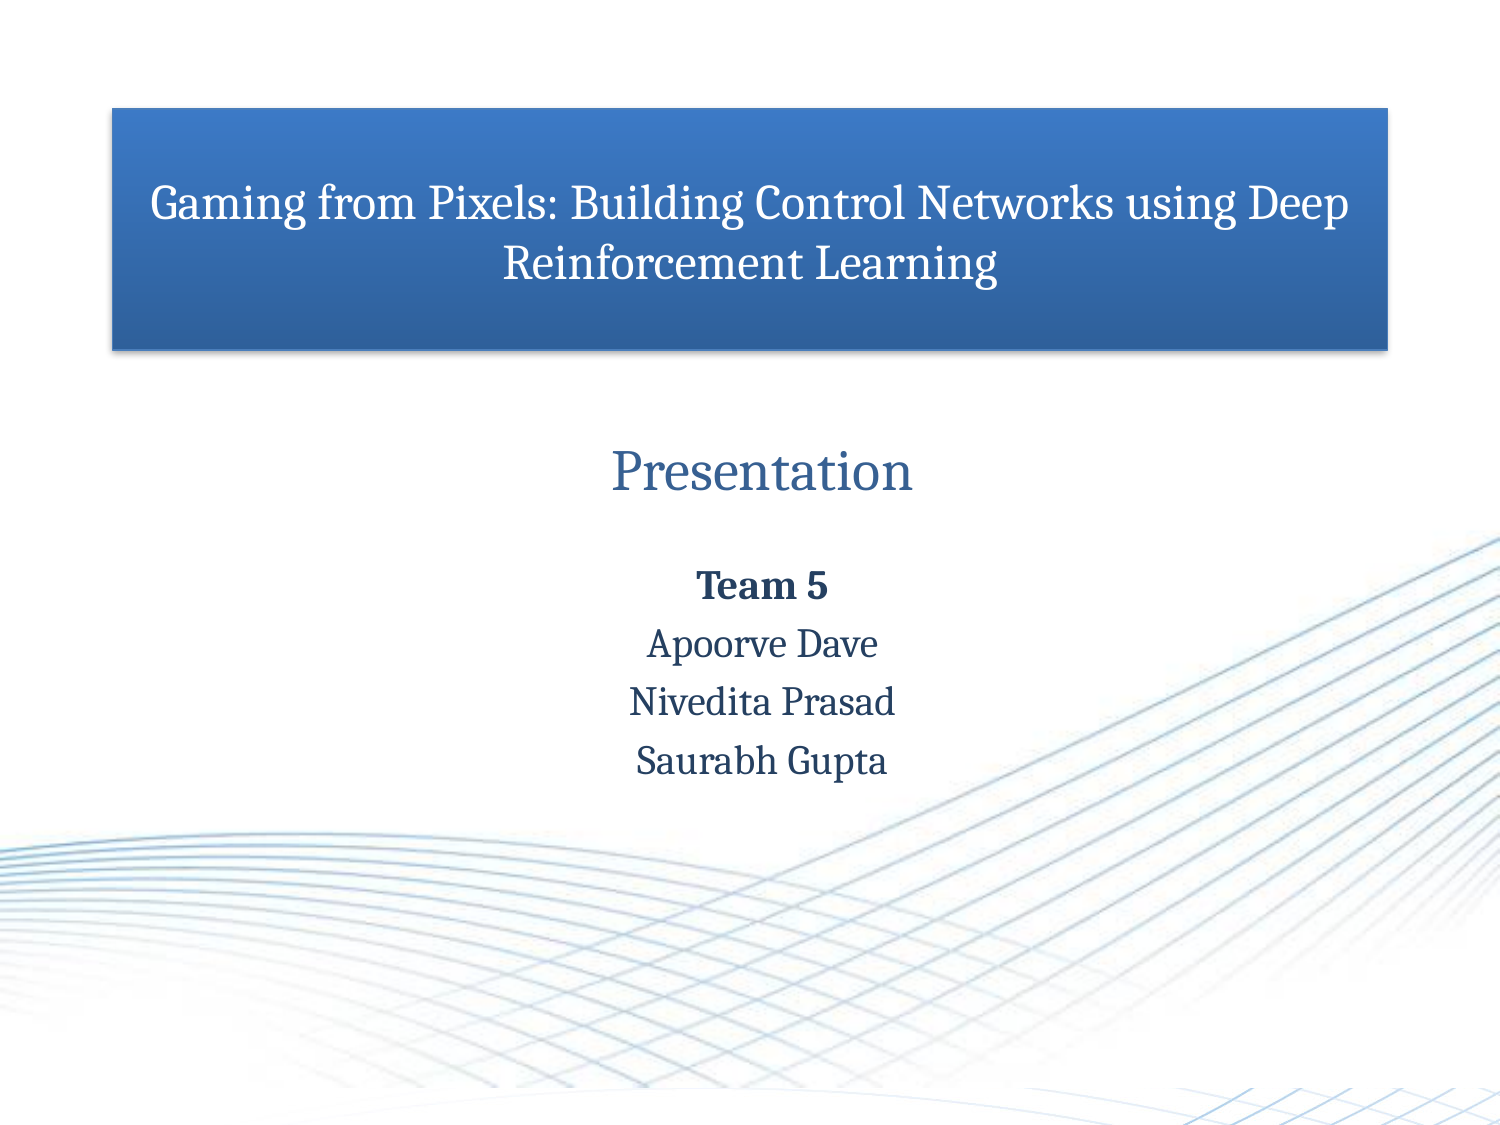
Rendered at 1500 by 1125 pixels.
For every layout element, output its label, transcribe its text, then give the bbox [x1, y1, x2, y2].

title Gaming from Pixels: Building Control Networks using Deep Reinforcement Learning [112, 108, 1388, 351]
text_box Team 5 Apoorve Dave Nivedita Prasad Saurabh Gupta [512, 549, 1013, 719]
picture [0, 525, 1500, 1125]
text_box Presentation [187, 424, 1338, 507]
text_box [237, 749, 1288, 1038]
